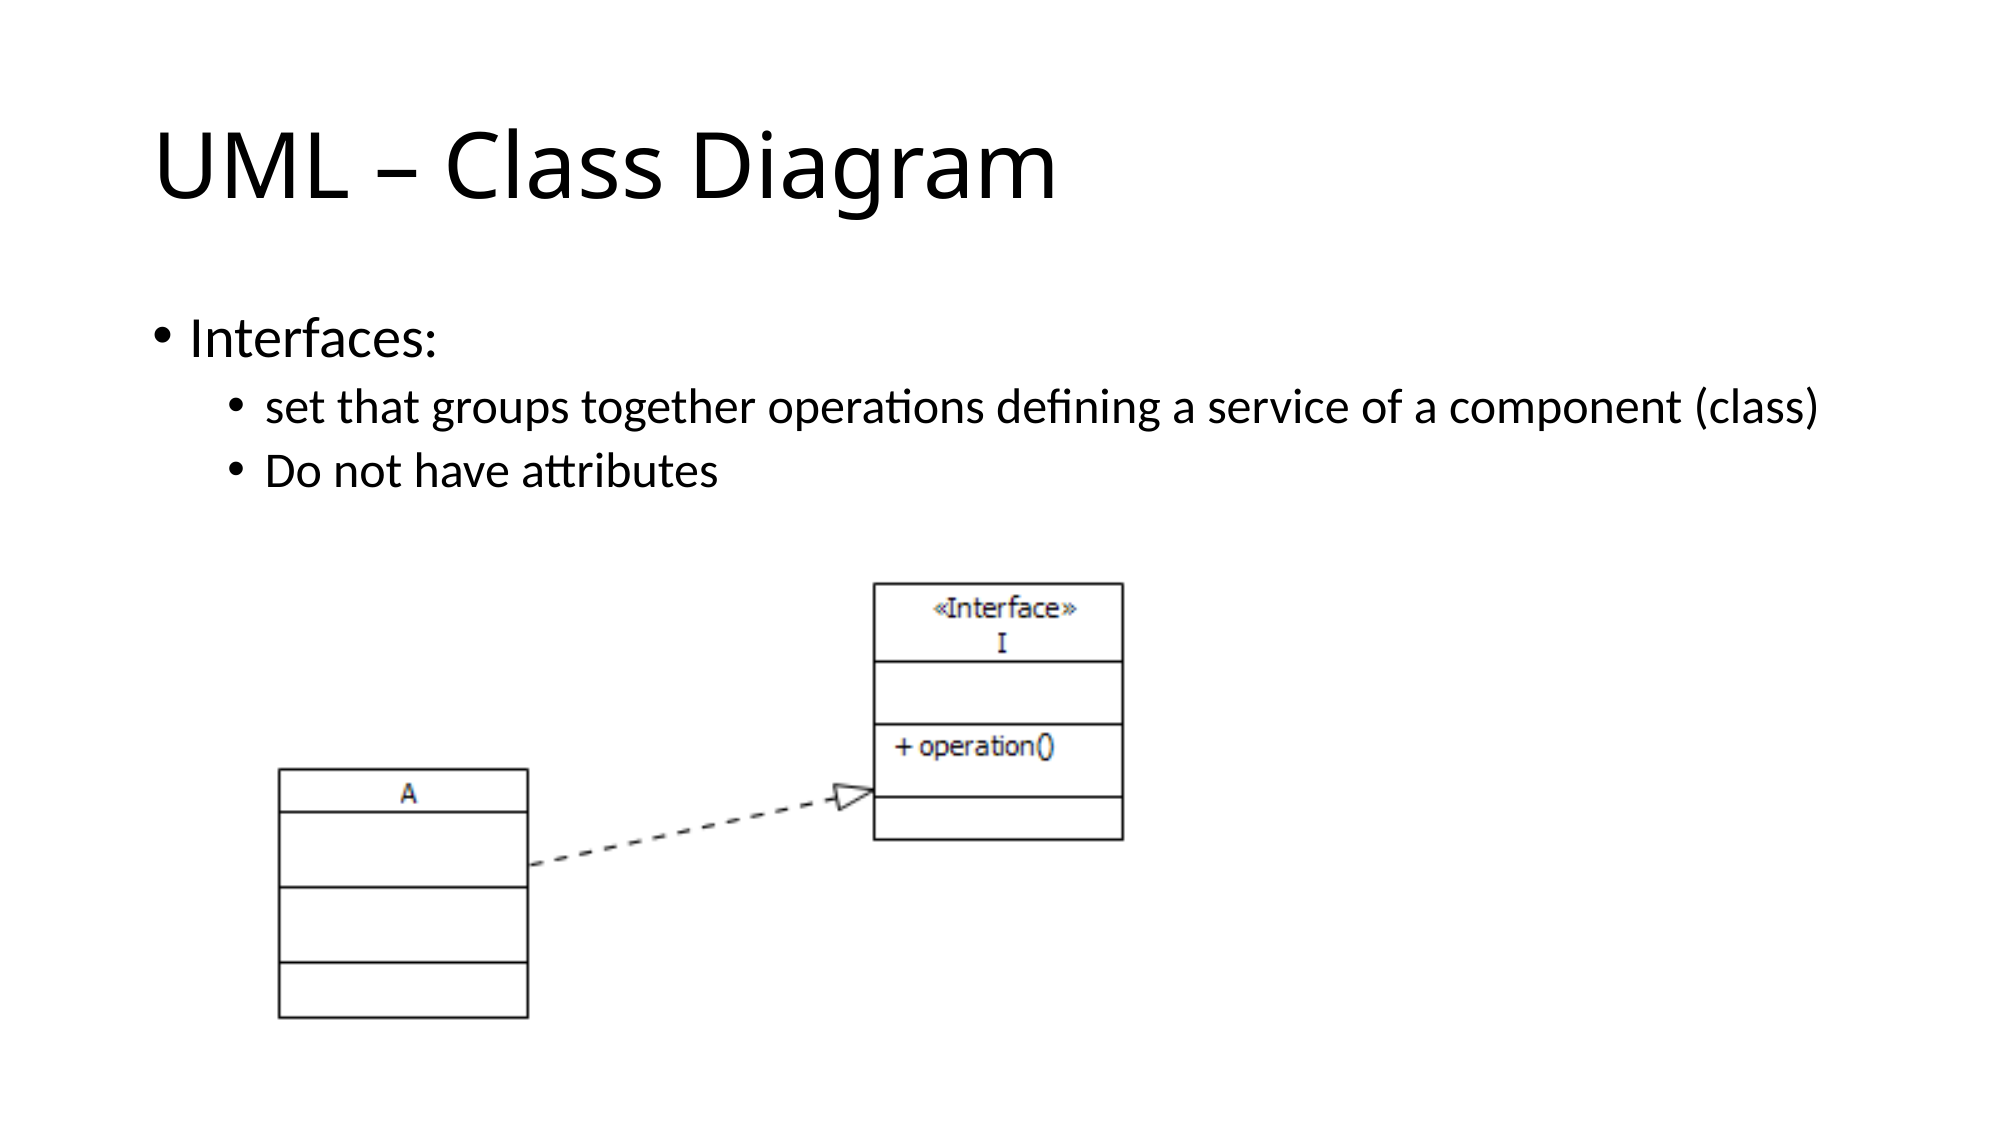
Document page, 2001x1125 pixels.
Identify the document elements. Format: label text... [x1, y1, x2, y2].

picture [201, 509, 1262, 1089]
list Interfaces: set that groups together operations defining a service of a component (class) Do not have attributes [137, 299, 1863, 1014]
title UML – Class Diagram [137, 59, 1863, 278]
